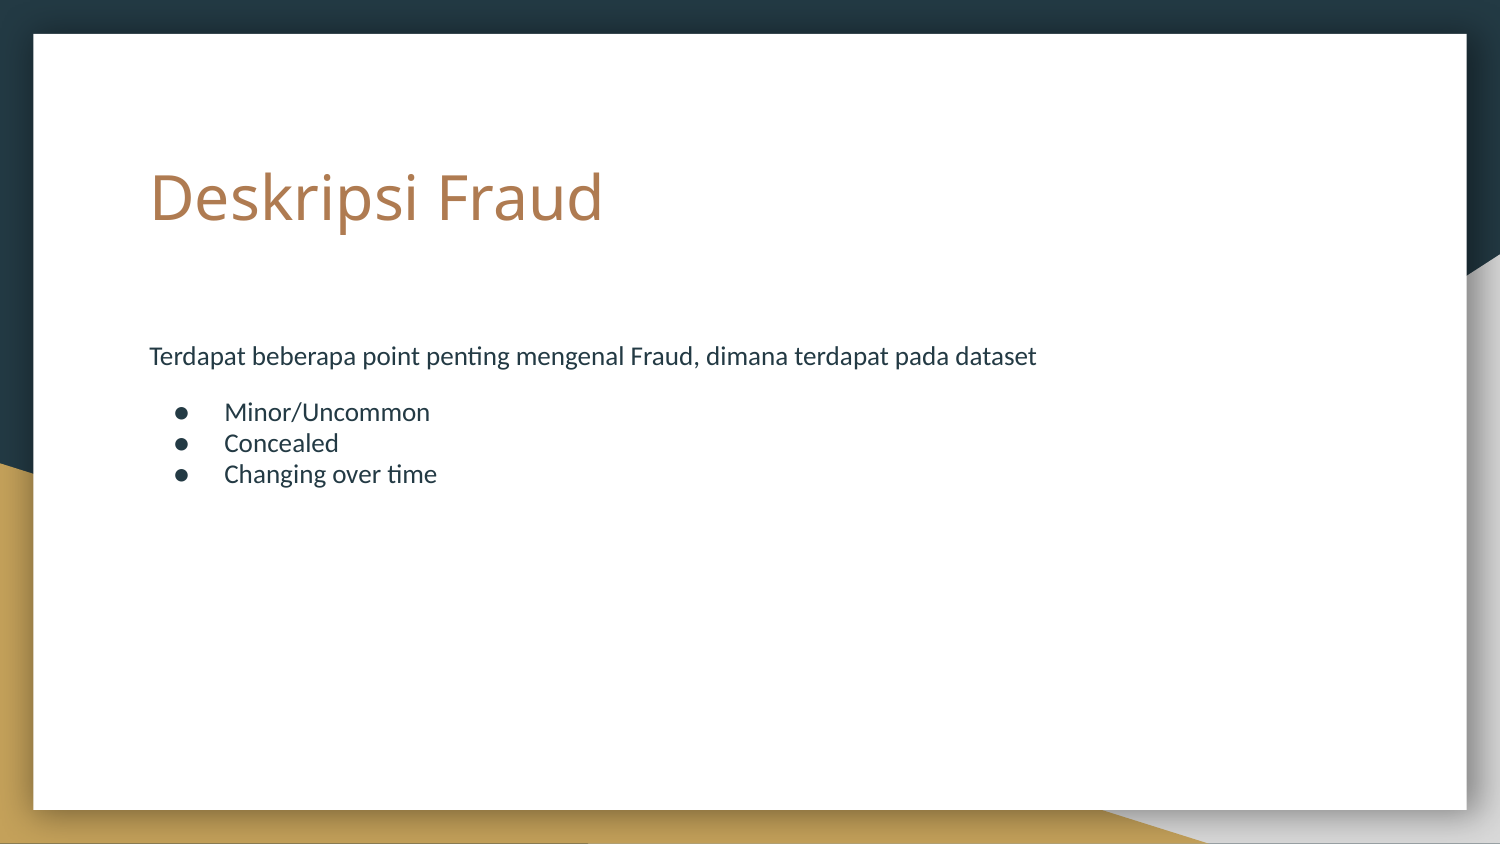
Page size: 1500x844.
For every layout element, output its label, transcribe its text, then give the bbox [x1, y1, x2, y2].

title Deskripsi Fraud [134, 138, 1366, 296]
list Terdapat beberapa point penting mengenal Fraud, dimana terdapat pada dataset Minor/Uncommon Concealed Changing over time [134, 326, 1366, 729]
